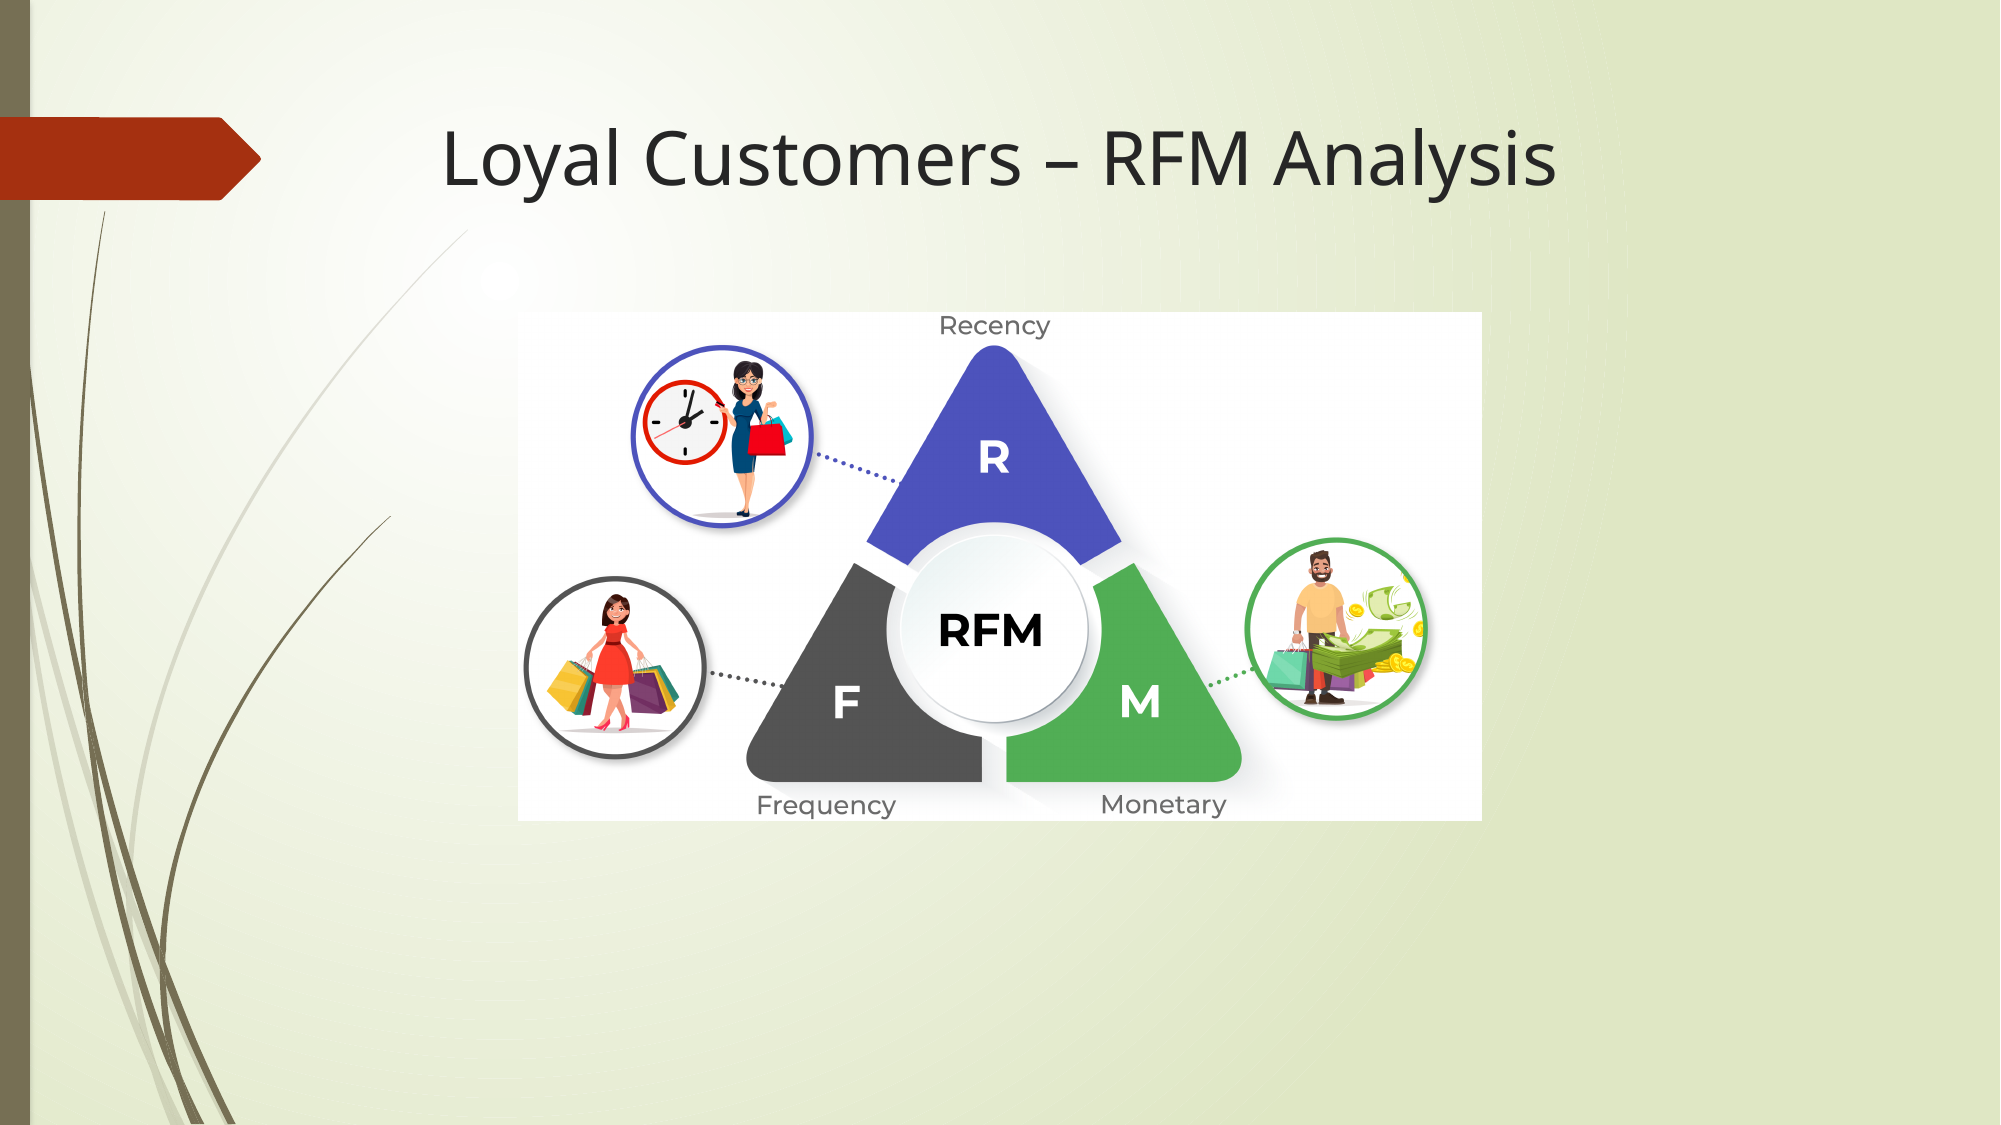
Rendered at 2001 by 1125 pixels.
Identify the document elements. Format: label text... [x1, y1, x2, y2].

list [518, 312, 1482, 821]
title Loyal Customers – RFM Analysis [425, 102, 1888, 313]
